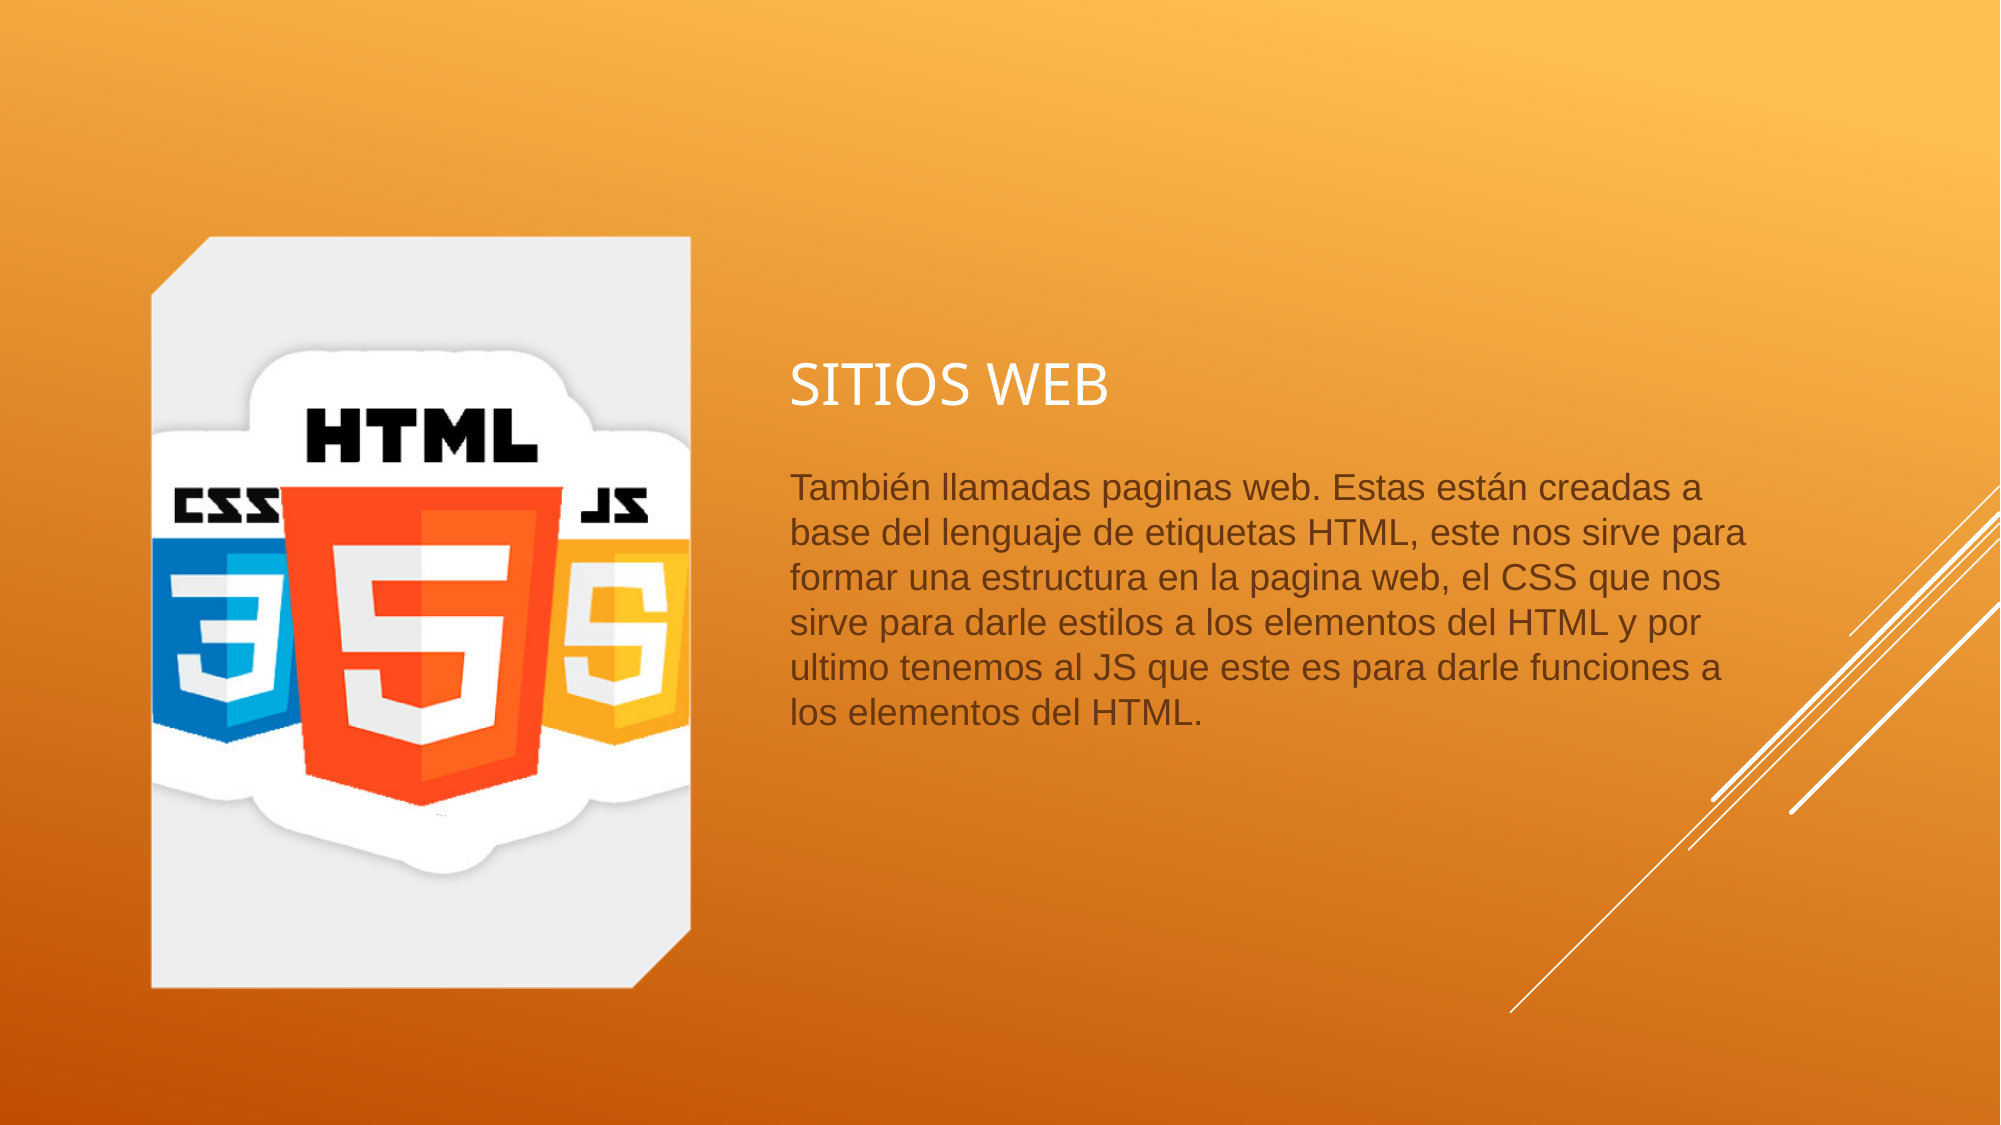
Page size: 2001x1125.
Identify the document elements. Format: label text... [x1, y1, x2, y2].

title Sitios web [774, 237, 1763, 425]
picture [151, 237, 691, 988]
list También llamadas paginas web. Estas están creadas a base del lenguaje de etiquetas HTML, este nos sirve para formar una estructura en la pagina web, el CSS que nos sirve para darle estilos a los elementos del HTML y por ultimo tenemos al JS que este es para darle funciones a los elementos del HTML. [774, 455, 1763, 792]
